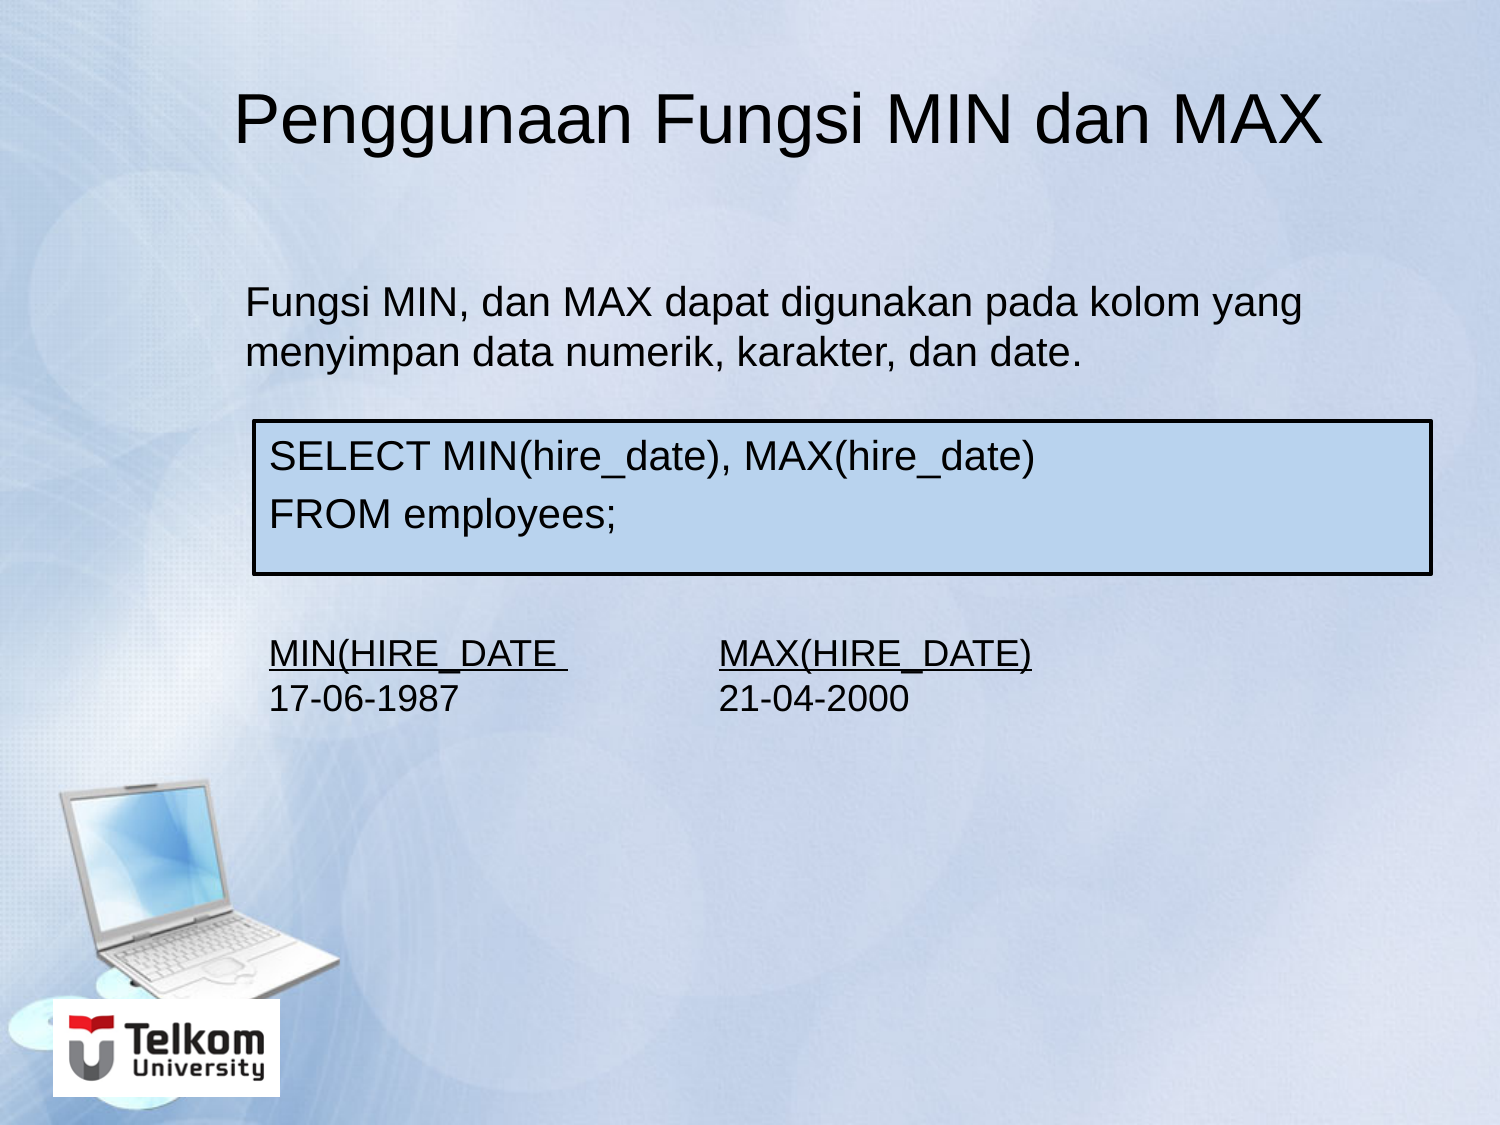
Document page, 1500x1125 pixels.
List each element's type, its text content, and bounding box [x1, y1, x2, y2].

text_box MIN(HIRE_DATE MAX(HIRE_DATE) 17-06-1987 21-04-2000 [253, 621, 1412, 727]
picture [0, 0, 1500, 1125]
text_box Fungsi MIN, dan MAX dapat digunakan pada kolom yang menyimpan data numerik, karakter, dan date. [230, 267, 1365, 382]
title Penggunaan Fungsi MIN dan MAX [218, 57, 1459, 173]
list SELECT MIN(hire_date), MAX(hire_date) FROM employees; [252, 419, 1433, 576]
